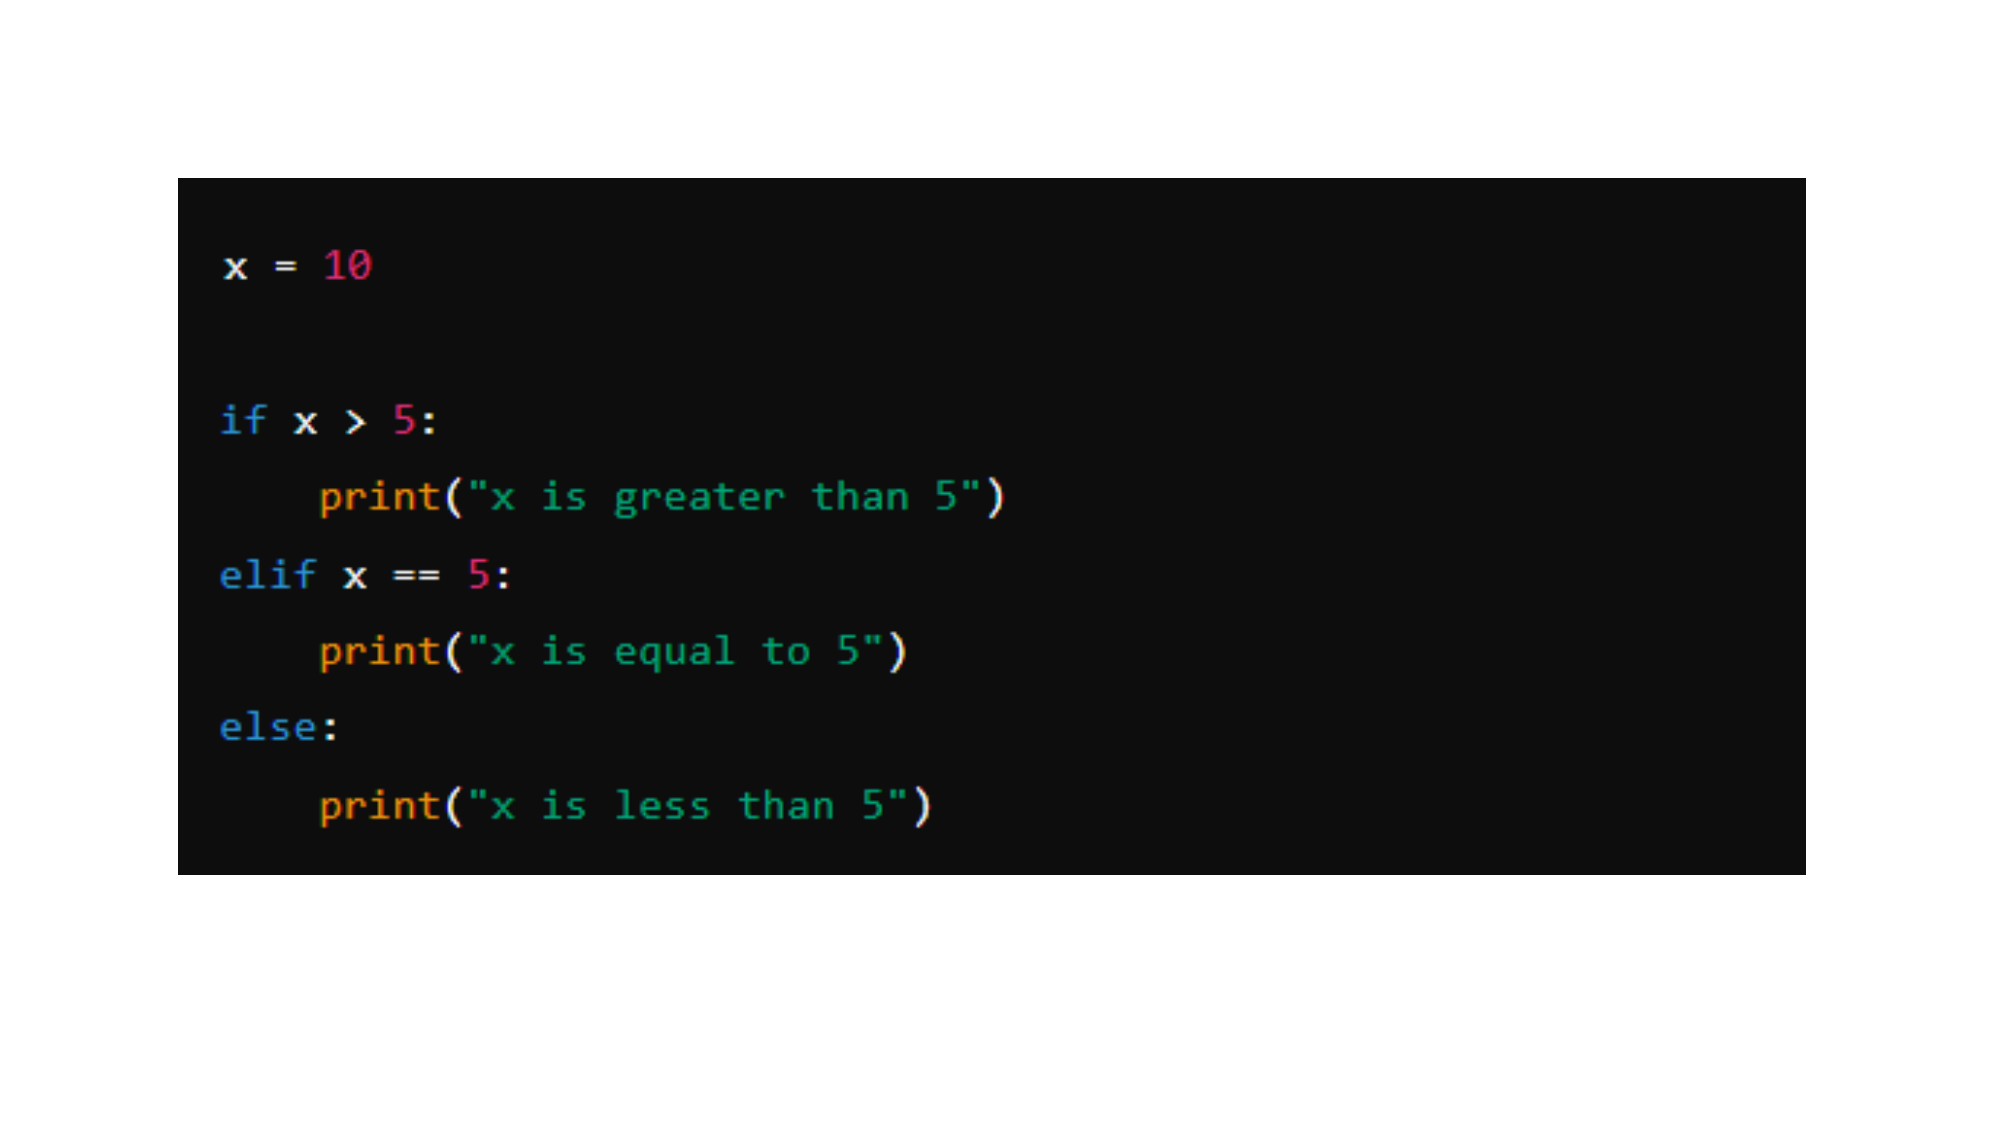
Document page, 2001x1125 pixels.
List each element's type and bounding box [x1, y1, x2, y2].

list [178, 179, 1806, 875]
